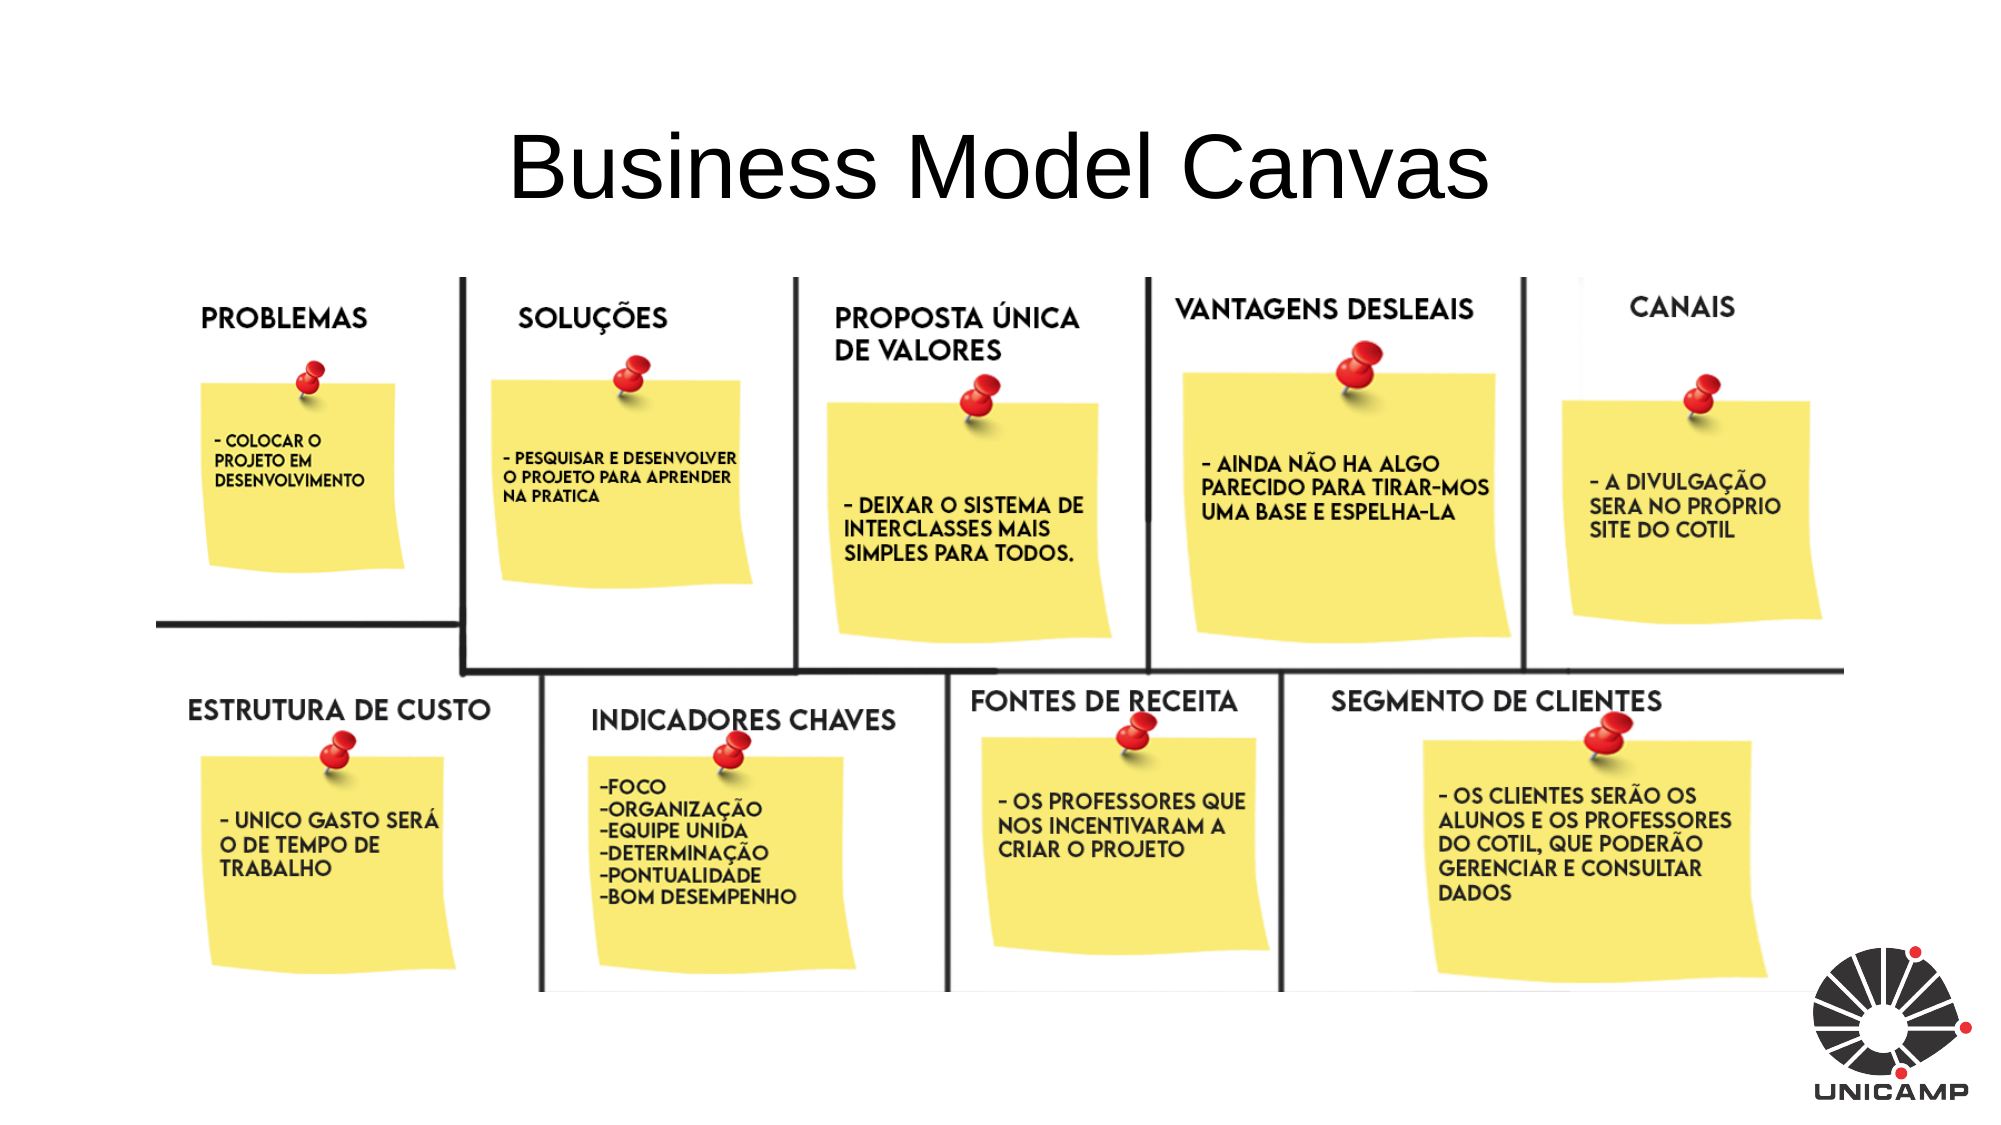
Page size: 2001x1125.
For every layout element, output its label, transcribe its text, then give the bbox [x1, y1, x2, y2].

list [156, 277, 1844, 992]
title Business Model Canvas [137, 59, 1863, 278]
picture [1813, 946, 1972, 1100]
